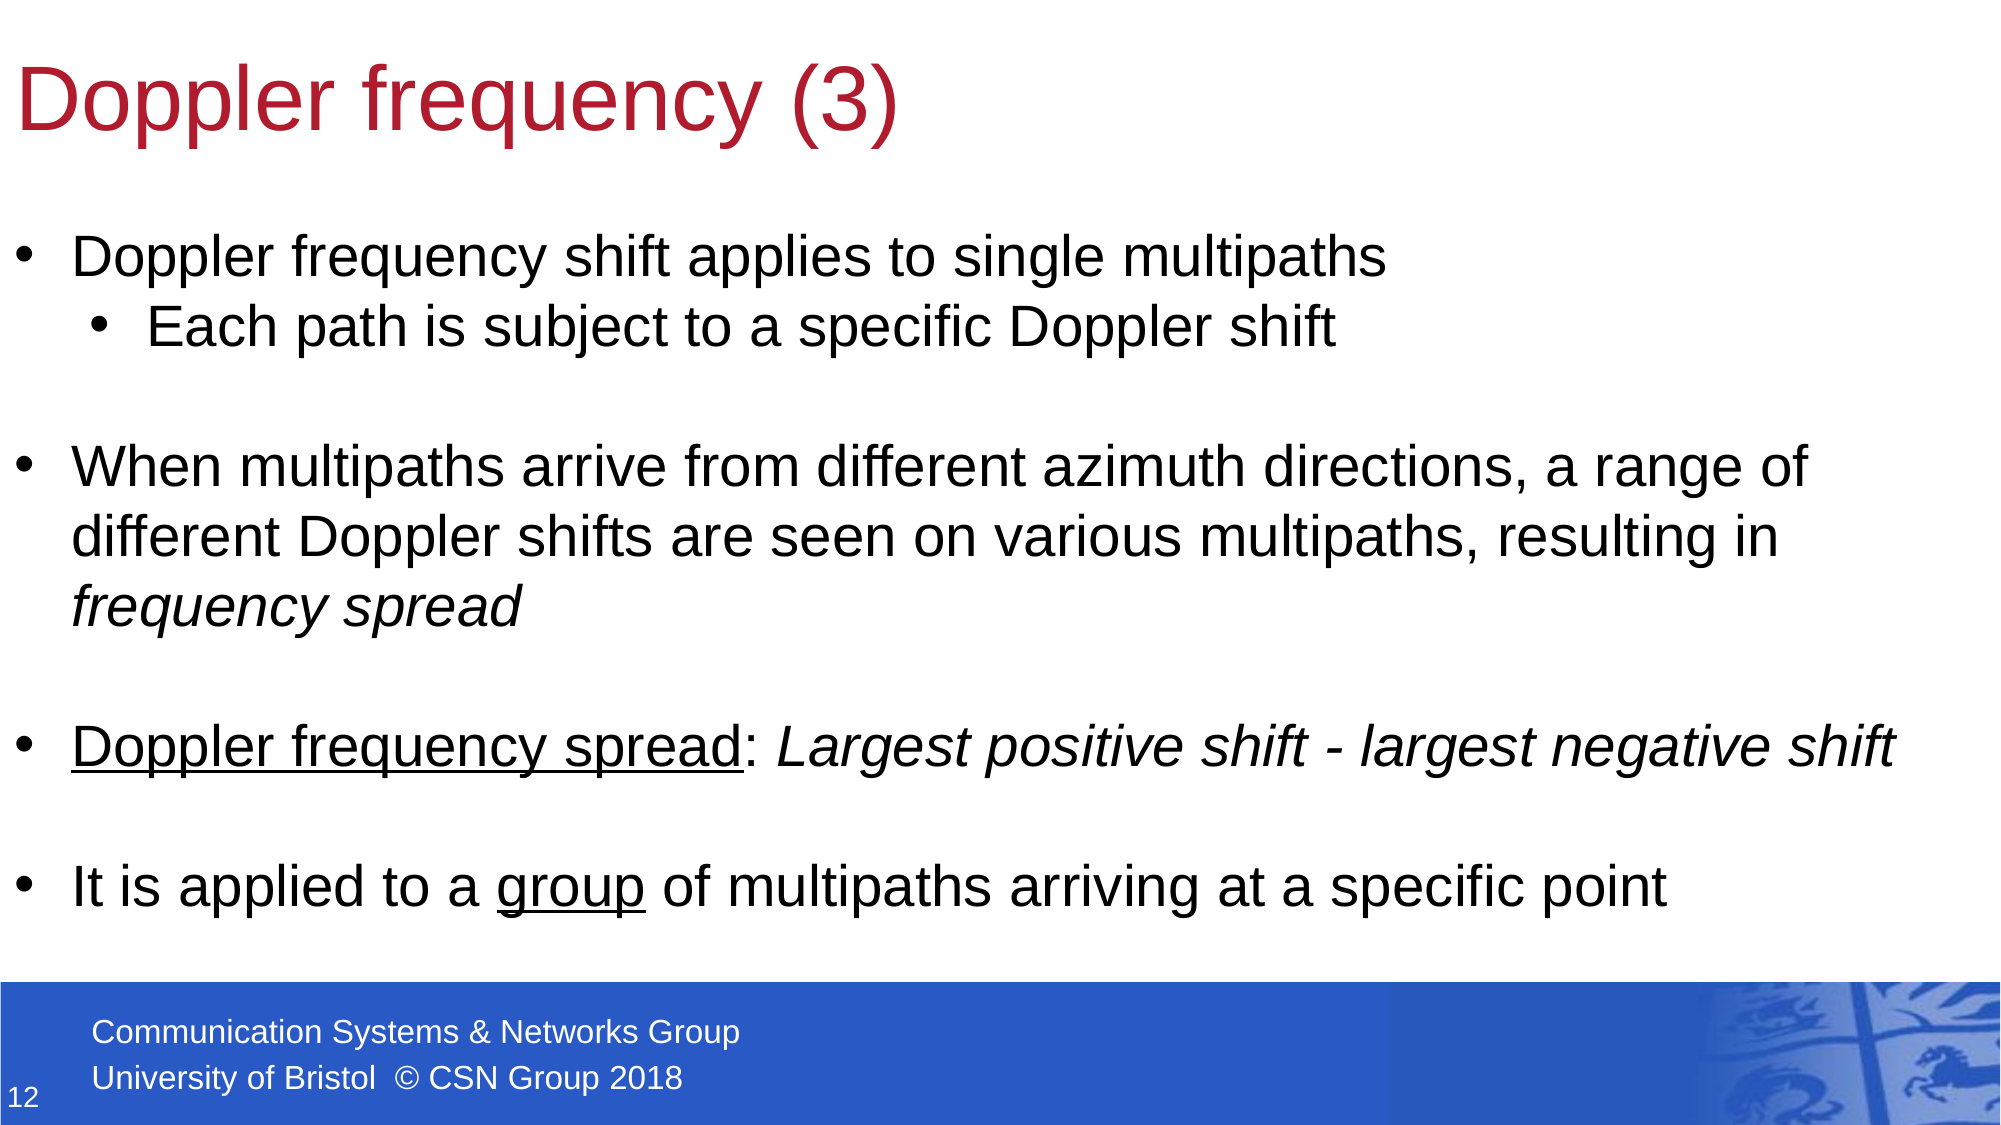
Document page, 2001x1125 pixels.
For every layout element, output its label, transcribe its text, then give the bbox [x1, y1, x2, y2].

title Doppler frequency (3) [0, 0, 1867, 188]
picture [0, 982, 2001, 1125]
slide_number 12 [0, 1070, 105, 1125]
text_box Doppler frequency shift applies to single multipaths Each path is subject to a specific Doppler shift When multipaths arrive from different azimuth directions, a range of different Doppler shifts are seen on various multipaths, resulting in frequency spread Doppler frequency spread: Largest positive shift - largest negative shift It is applied to a group of multipaths arriving at a specific point [0, 210, 1943, 1046]
